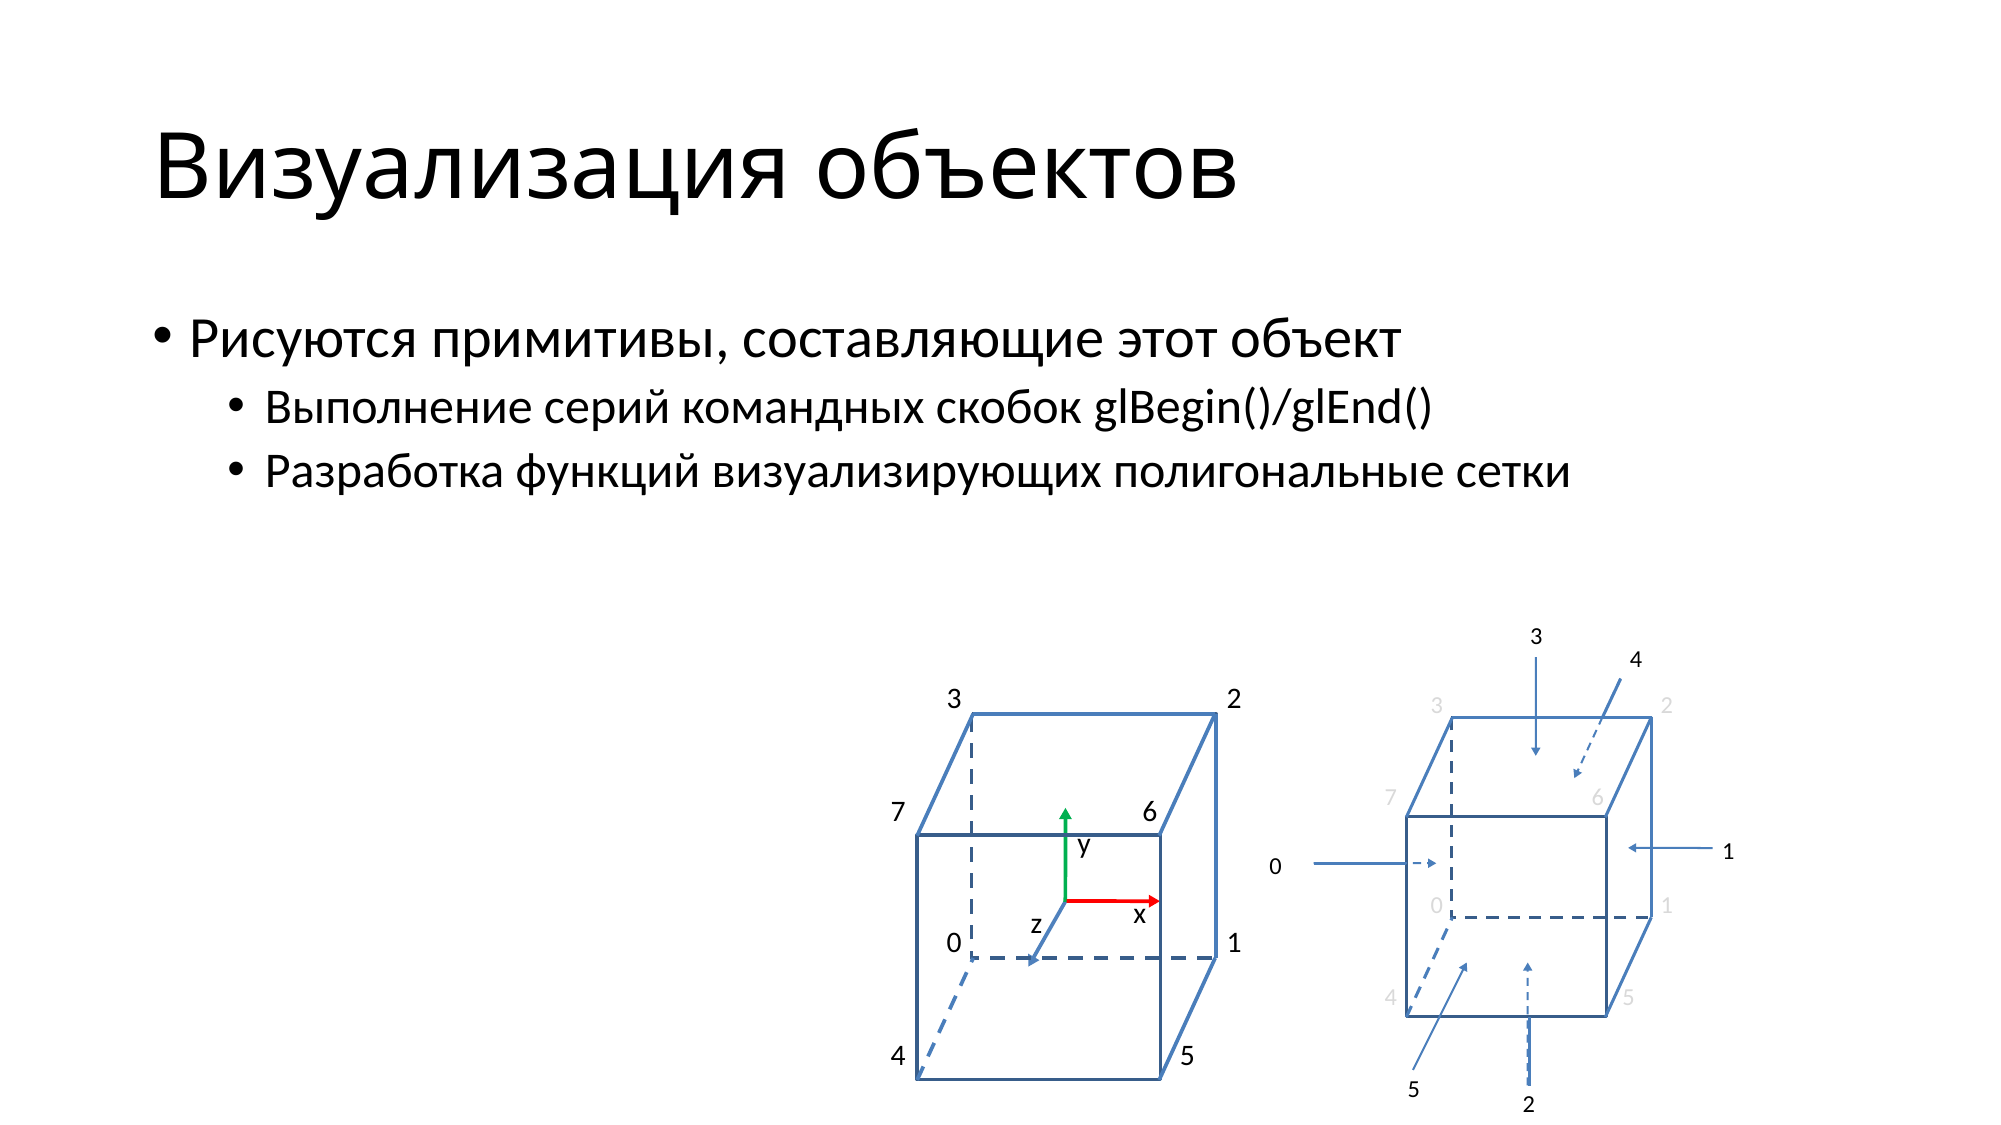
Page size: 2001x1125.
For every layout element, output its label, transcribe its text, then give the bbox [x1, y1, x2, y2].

list Рисуются примитивы, составляющие этот объект Выполнение серий командных скобок glBegin()/glEnd() Разработка функций визуализирующих полигональные сетки [137, 299, 1863, 1014]
picture [870, 613, 1750, 1125]
title Визуализация объектов [137, 59, 1863, 278]
